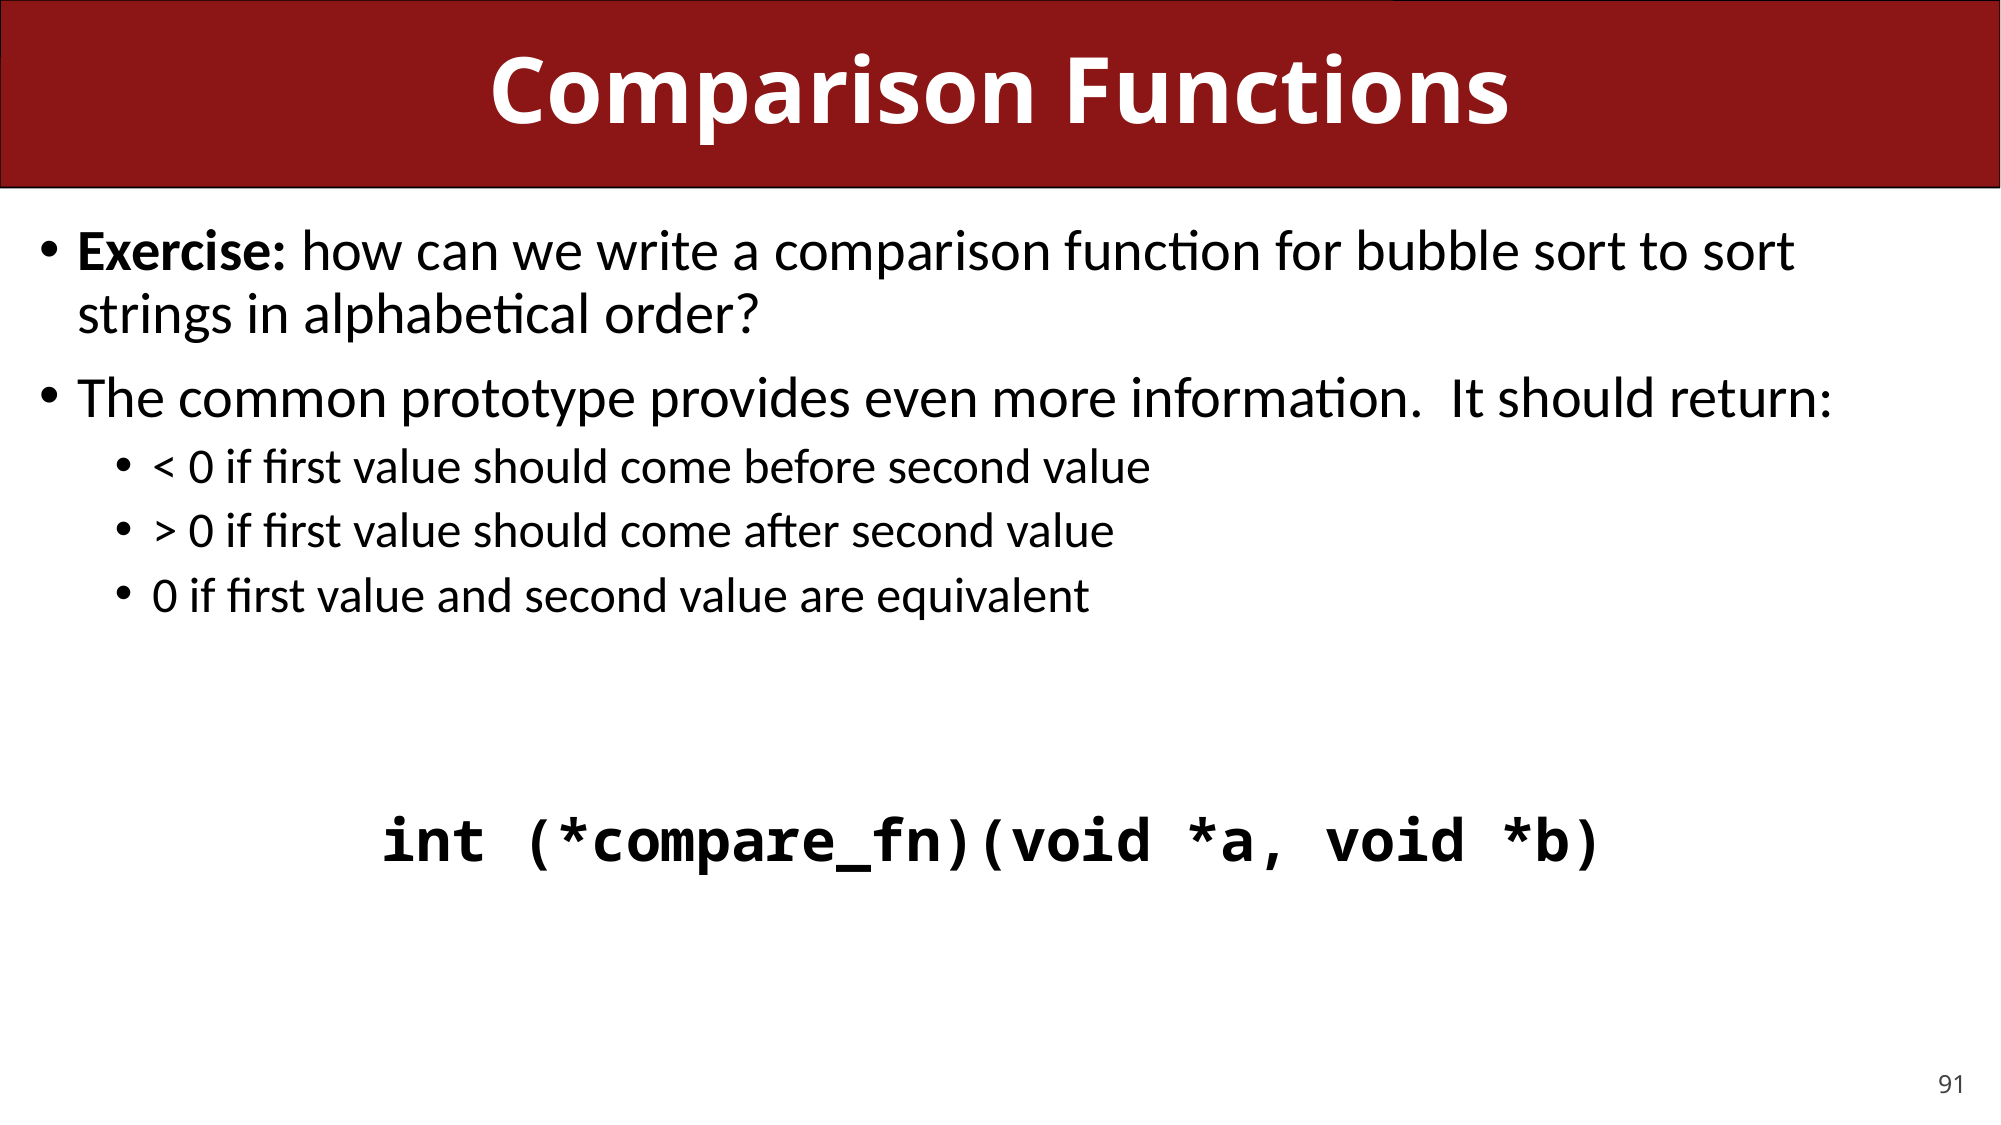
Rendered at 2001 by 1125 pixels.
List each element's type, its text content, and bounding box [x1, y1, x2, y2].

list Exercise: how can we write a comparison function for bubble sort to sort strings in alphabetical order? The common prototype provides even more information. It should return: < 0 if first value should come before second value > 0 if first value should come after second value 0 if first value and second value are equivalent int (*compare_fn)(void *a, void *b) [24, 212, 1963, 1063]
title Comparison Functions [75, 0, 1925, 188]
